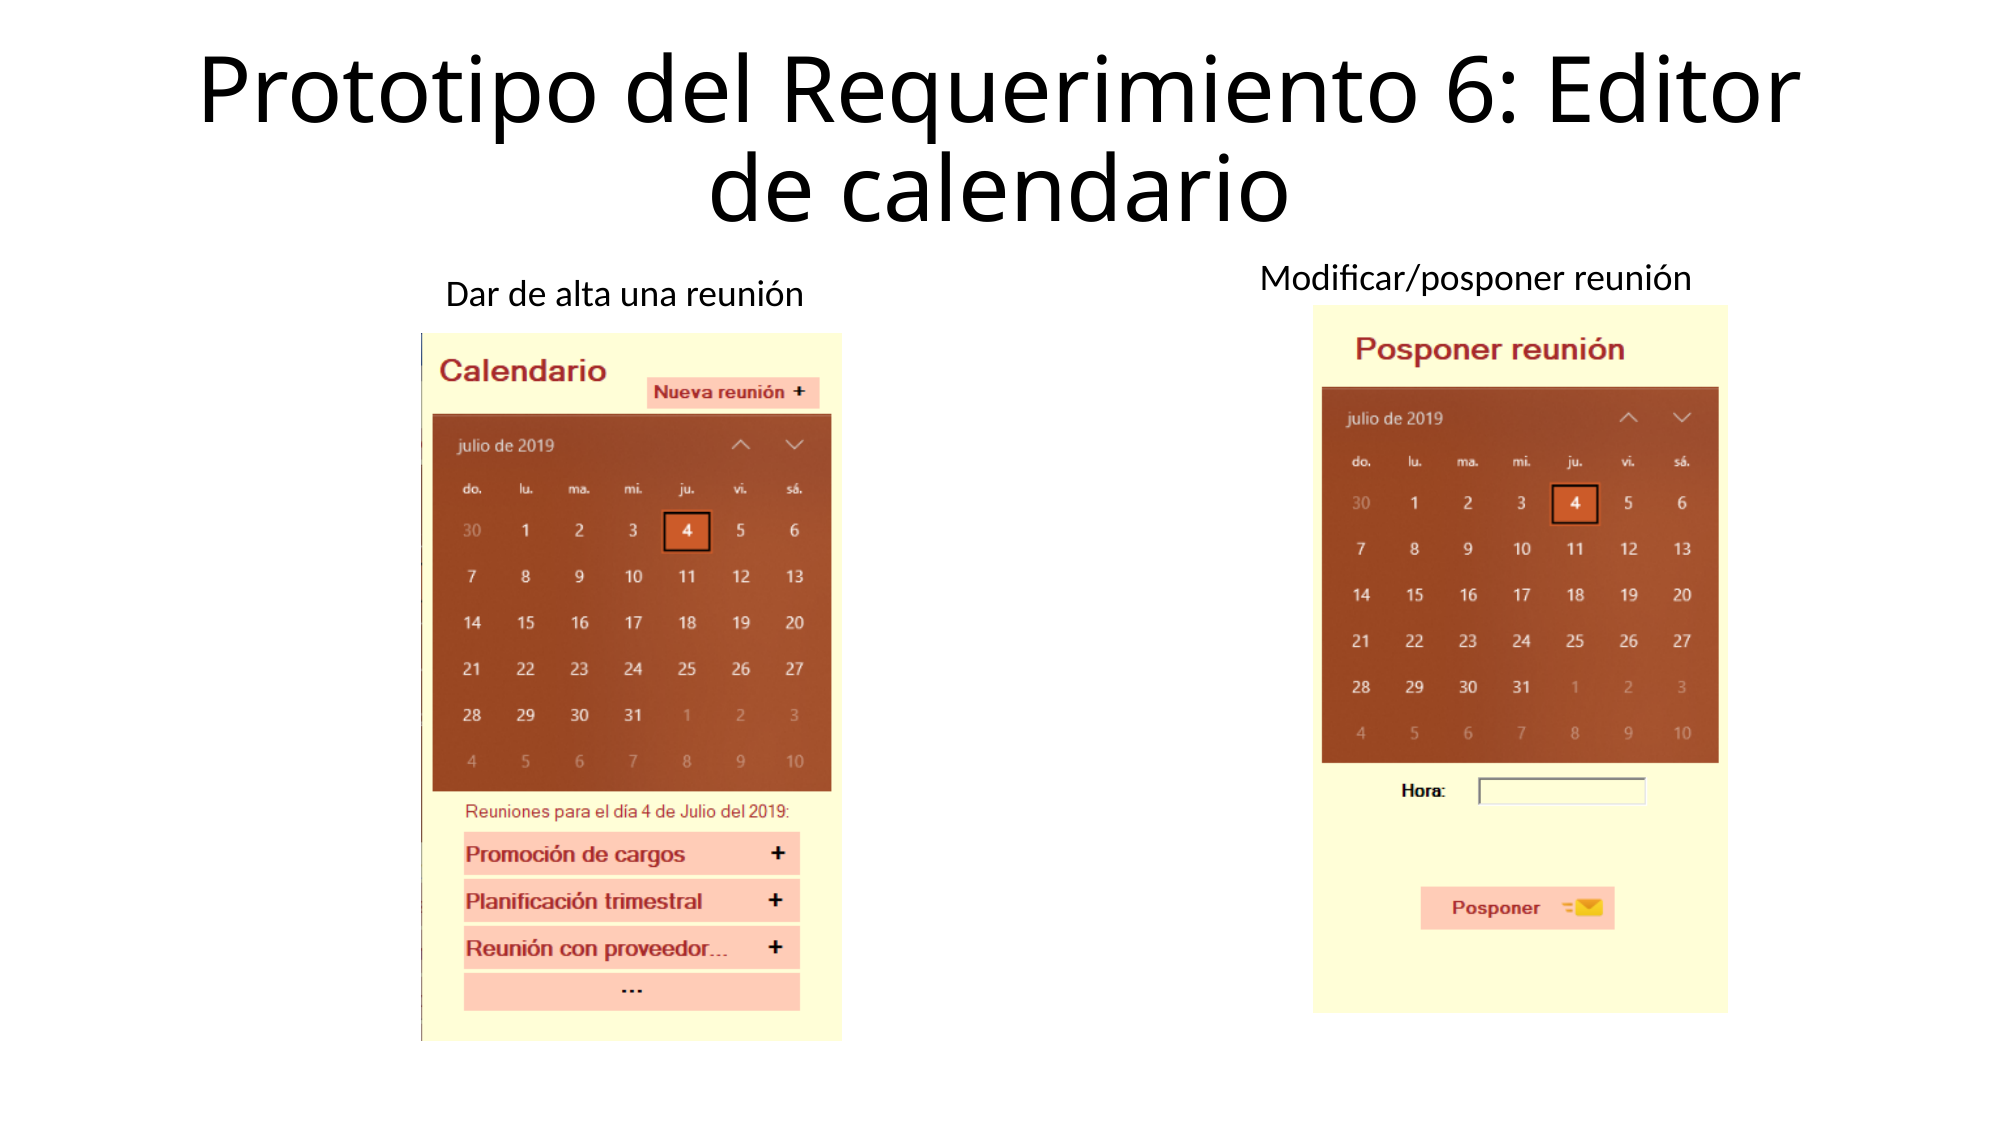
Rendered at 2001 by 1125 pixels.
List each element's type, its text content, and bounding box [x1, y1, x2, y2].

picture [421, 333, 842, 1041]
text_box Dar de alta una reunión [431, 261, 943, 322]
text_box Modificar/posponer reunión [1244, 245, 1728, 305]
title Prototipo del Requerimiento 6: Editor de calendario [137, 33, 1863, 251]
picture [1312, 305, 1728, 1013]
